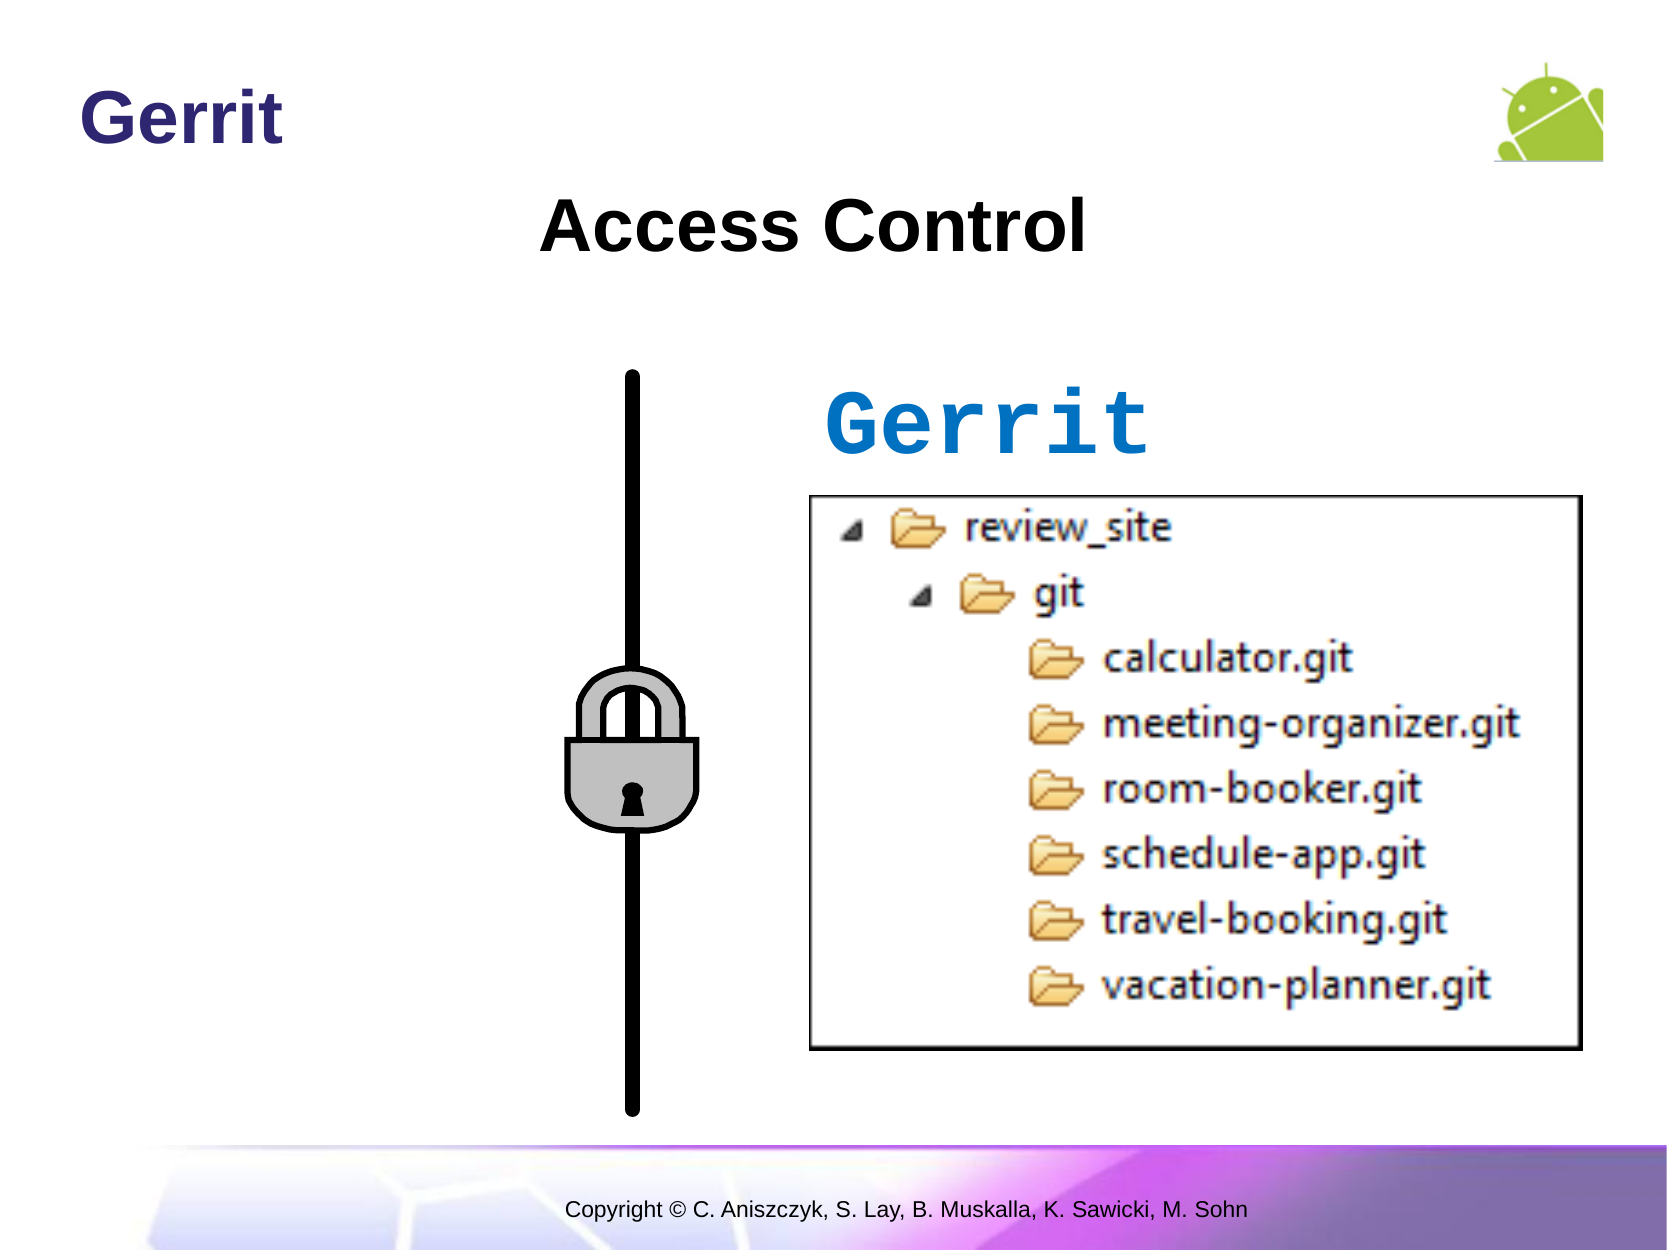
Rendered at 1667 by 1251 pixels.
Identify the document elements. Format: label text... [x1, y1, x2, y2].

text_box Gerrit [64, 67, 1489, 155]
text_box Access Control [89, 175, 1539, 263]
text_box Gerrit [809, 317, 1199, 488]
picture [1494, 57, 1606, 162]
text_box [567, 668, 697, 742]
picture [809, 494, 1583, 1051]
picture [0, 1145, 1667, 1250]
text_box [567, 751, 697, 831]
